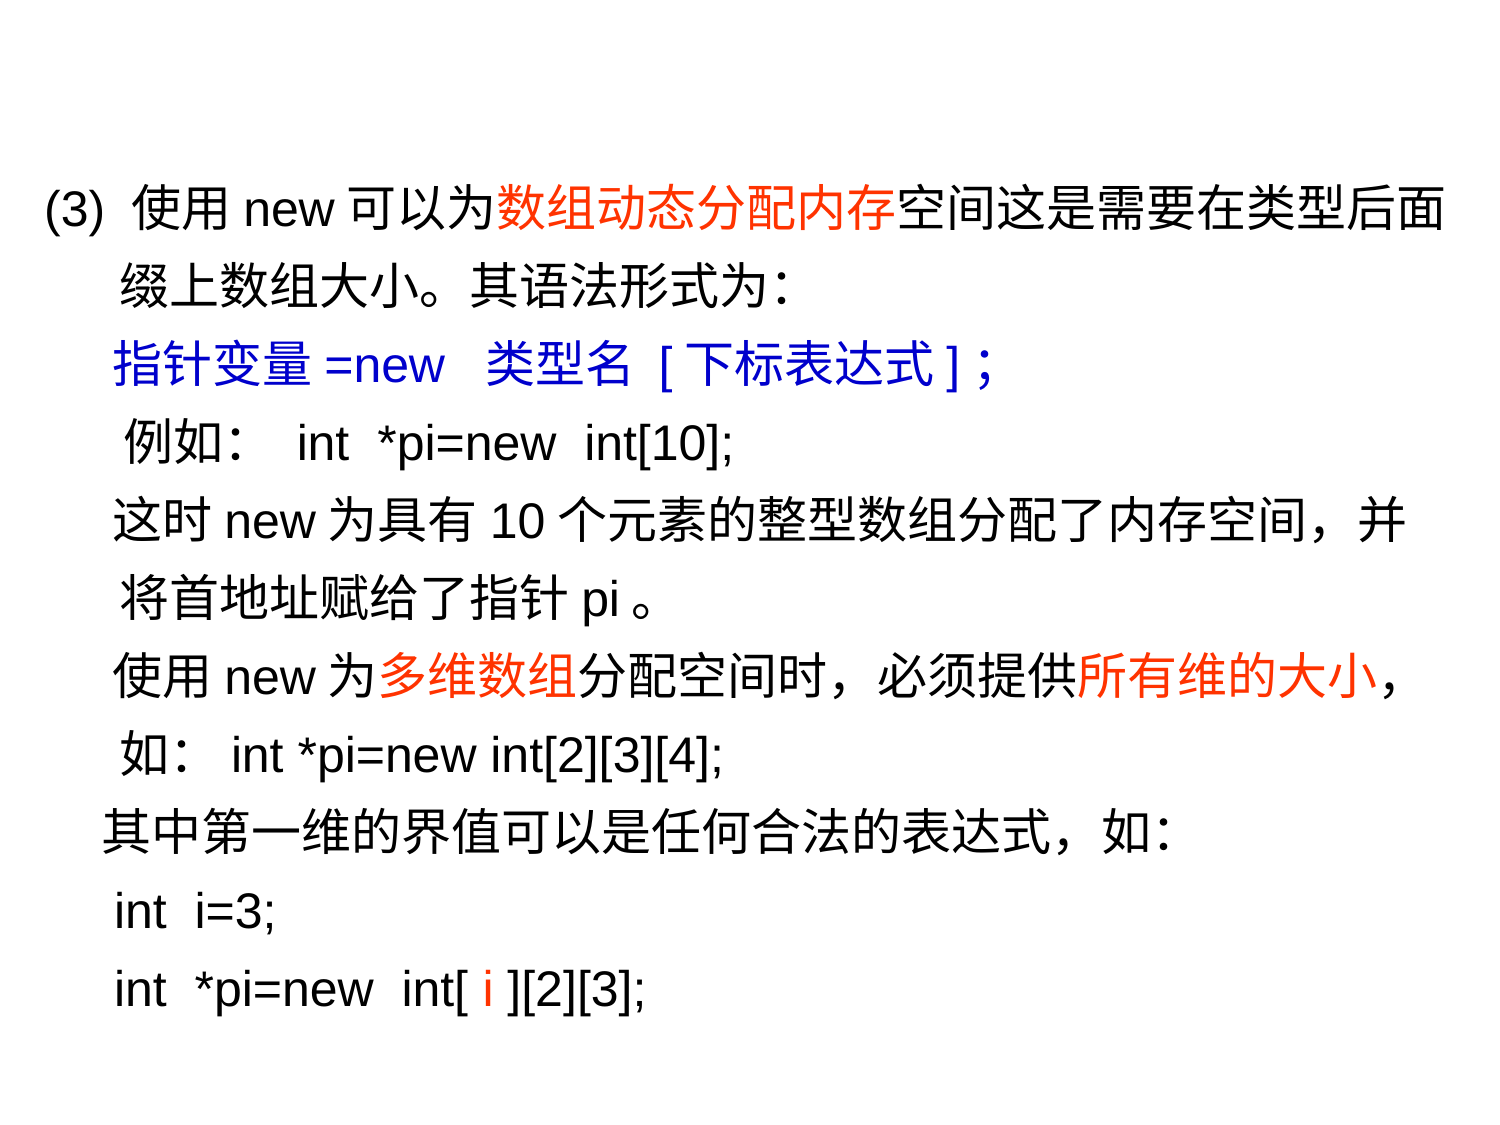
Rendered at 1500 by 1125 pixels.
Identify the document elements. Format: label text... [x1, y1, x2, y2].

text_box (3) 使用new可以为数组动态分配内存空间这是需要在类型后面缀上数组大小。其语法形式为： 指针变量=new 类型名 [下标表达式]； 例如： int *pi=new int[10]; 这时new为具有10个元素的整型数组分配了内存空间，并将首地址赋给了指针pi。 使用new为多维数组分配空间时，必须提供所有维的大小，如：int *pi=new int[2][3][4]; 其中第一维的界值可以是任何合法的表达式，如： int i=3; int *pi=new int[ i ][2][3]; [29, 151, 1471, 1024]
